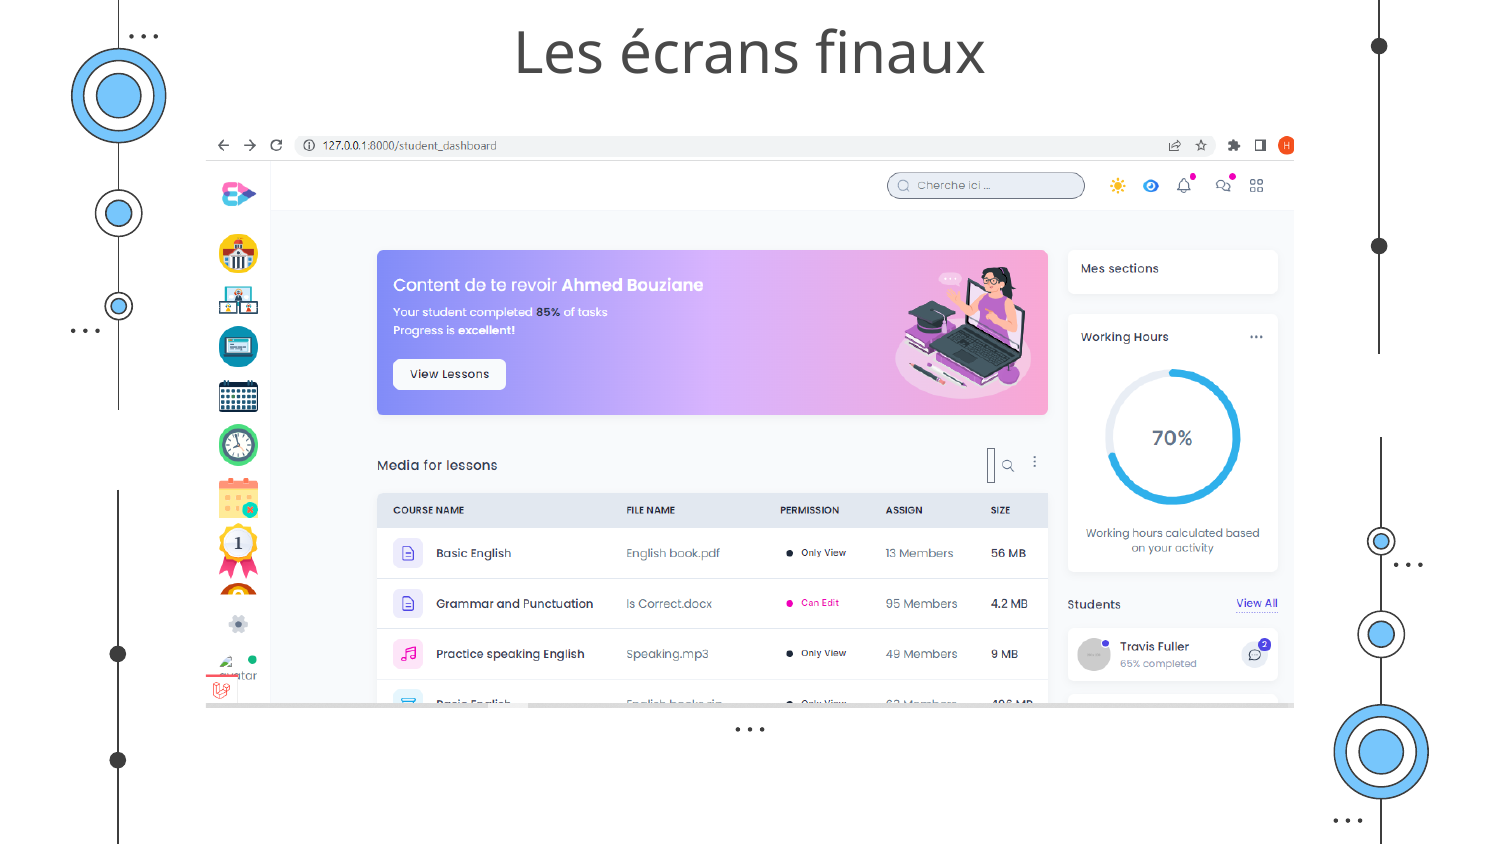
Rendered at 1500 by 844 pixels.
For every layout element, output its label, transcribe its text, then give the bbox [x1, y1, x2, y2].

title Les écrans finaux [355, 0, 1145, 95]
picture [205, 136, 1295, 708]
